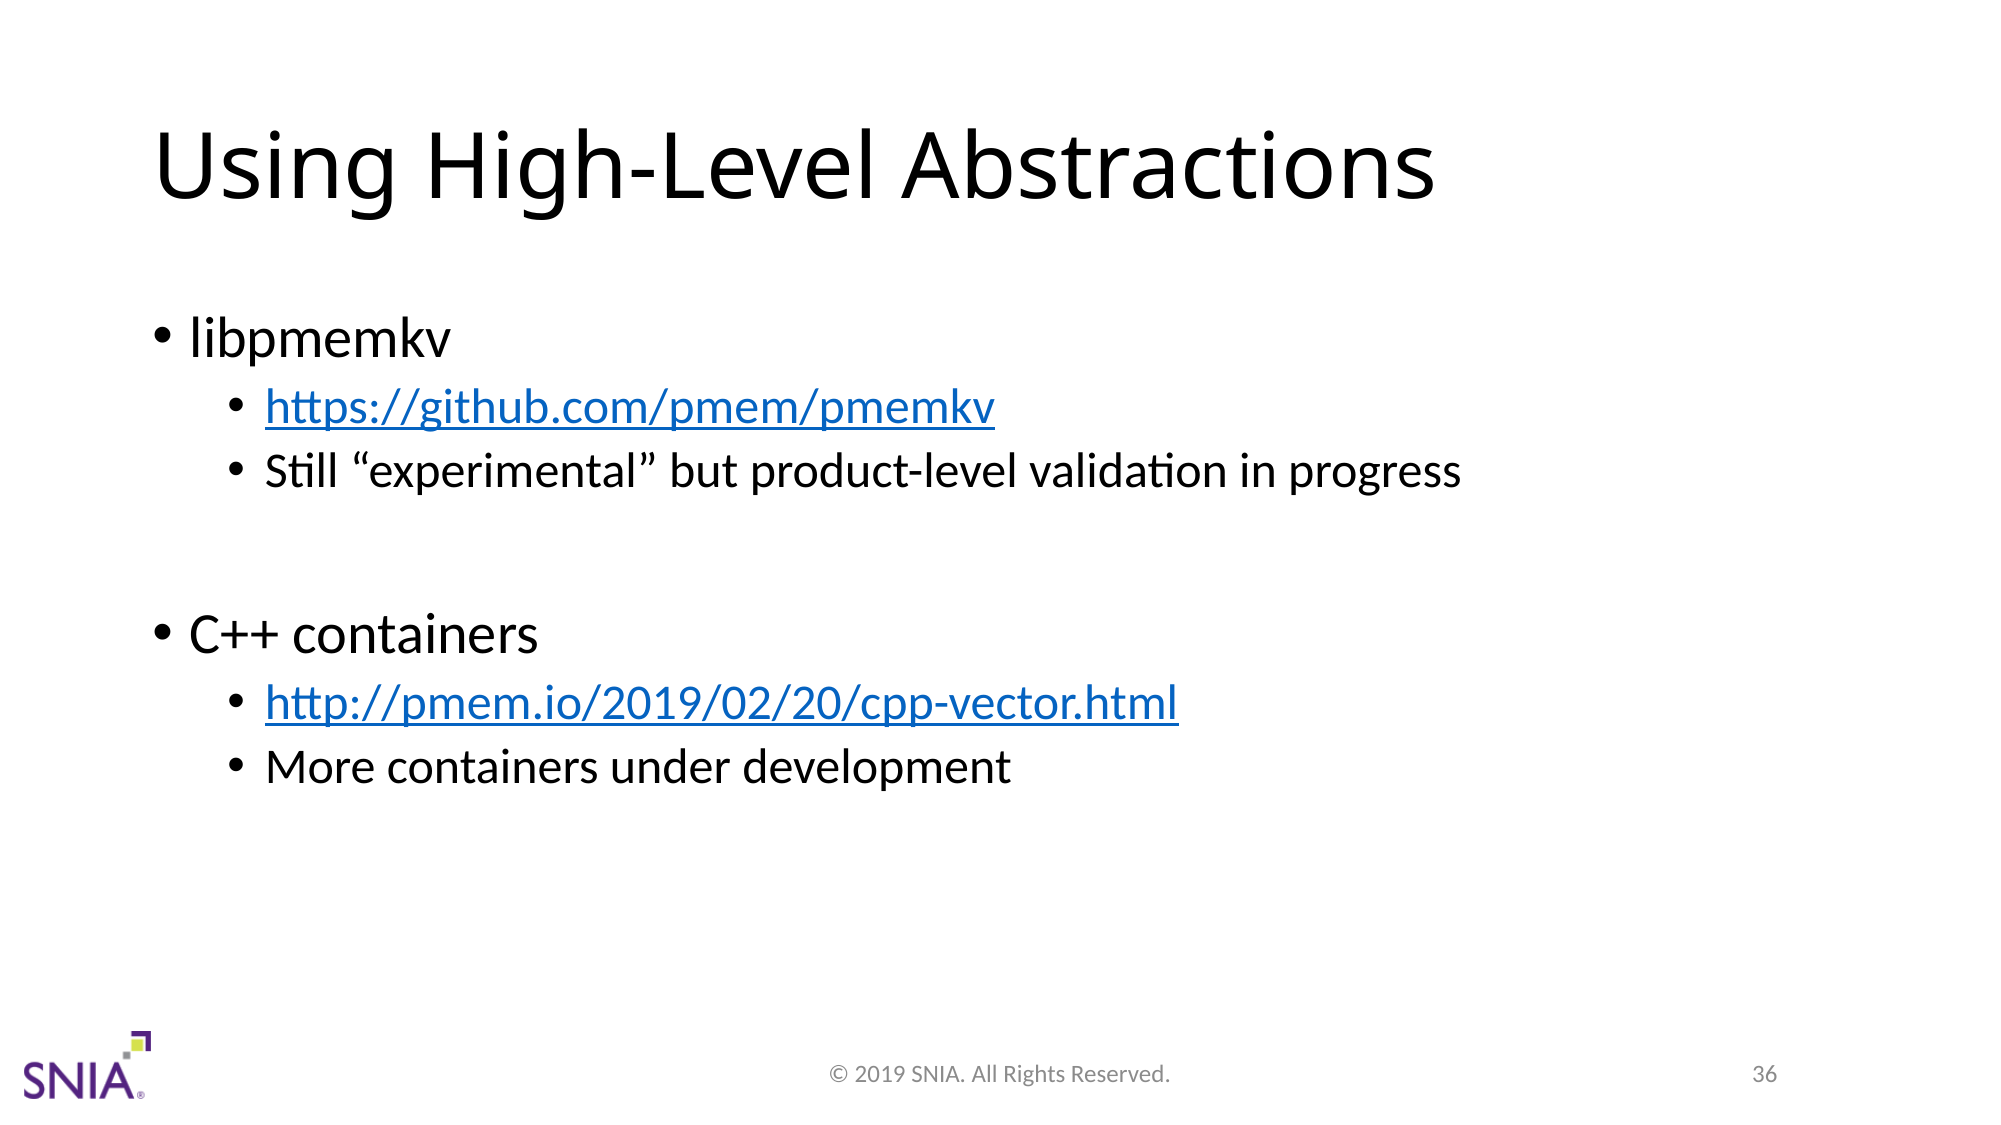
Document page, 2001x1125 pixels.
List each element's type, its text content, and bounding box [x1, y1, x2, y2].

footer © 2019 SNIA. All Rights Reserved. [662, 1042, 1338, 1103]
title Using High-Level Abstractions [137, 59, 1863, 278]
picture [23, 1031, 152, 1099]
list libpmemkv https://github.com/pmem/pmemkv Still “experimental” but product-level validation in progress C++ containers http://pmem.io/2019/02/20/cpp-vector.html More containers under development [137, 299, 1863, 1014]
slide_number 36 [1342, 1042, 1793, 1103]
